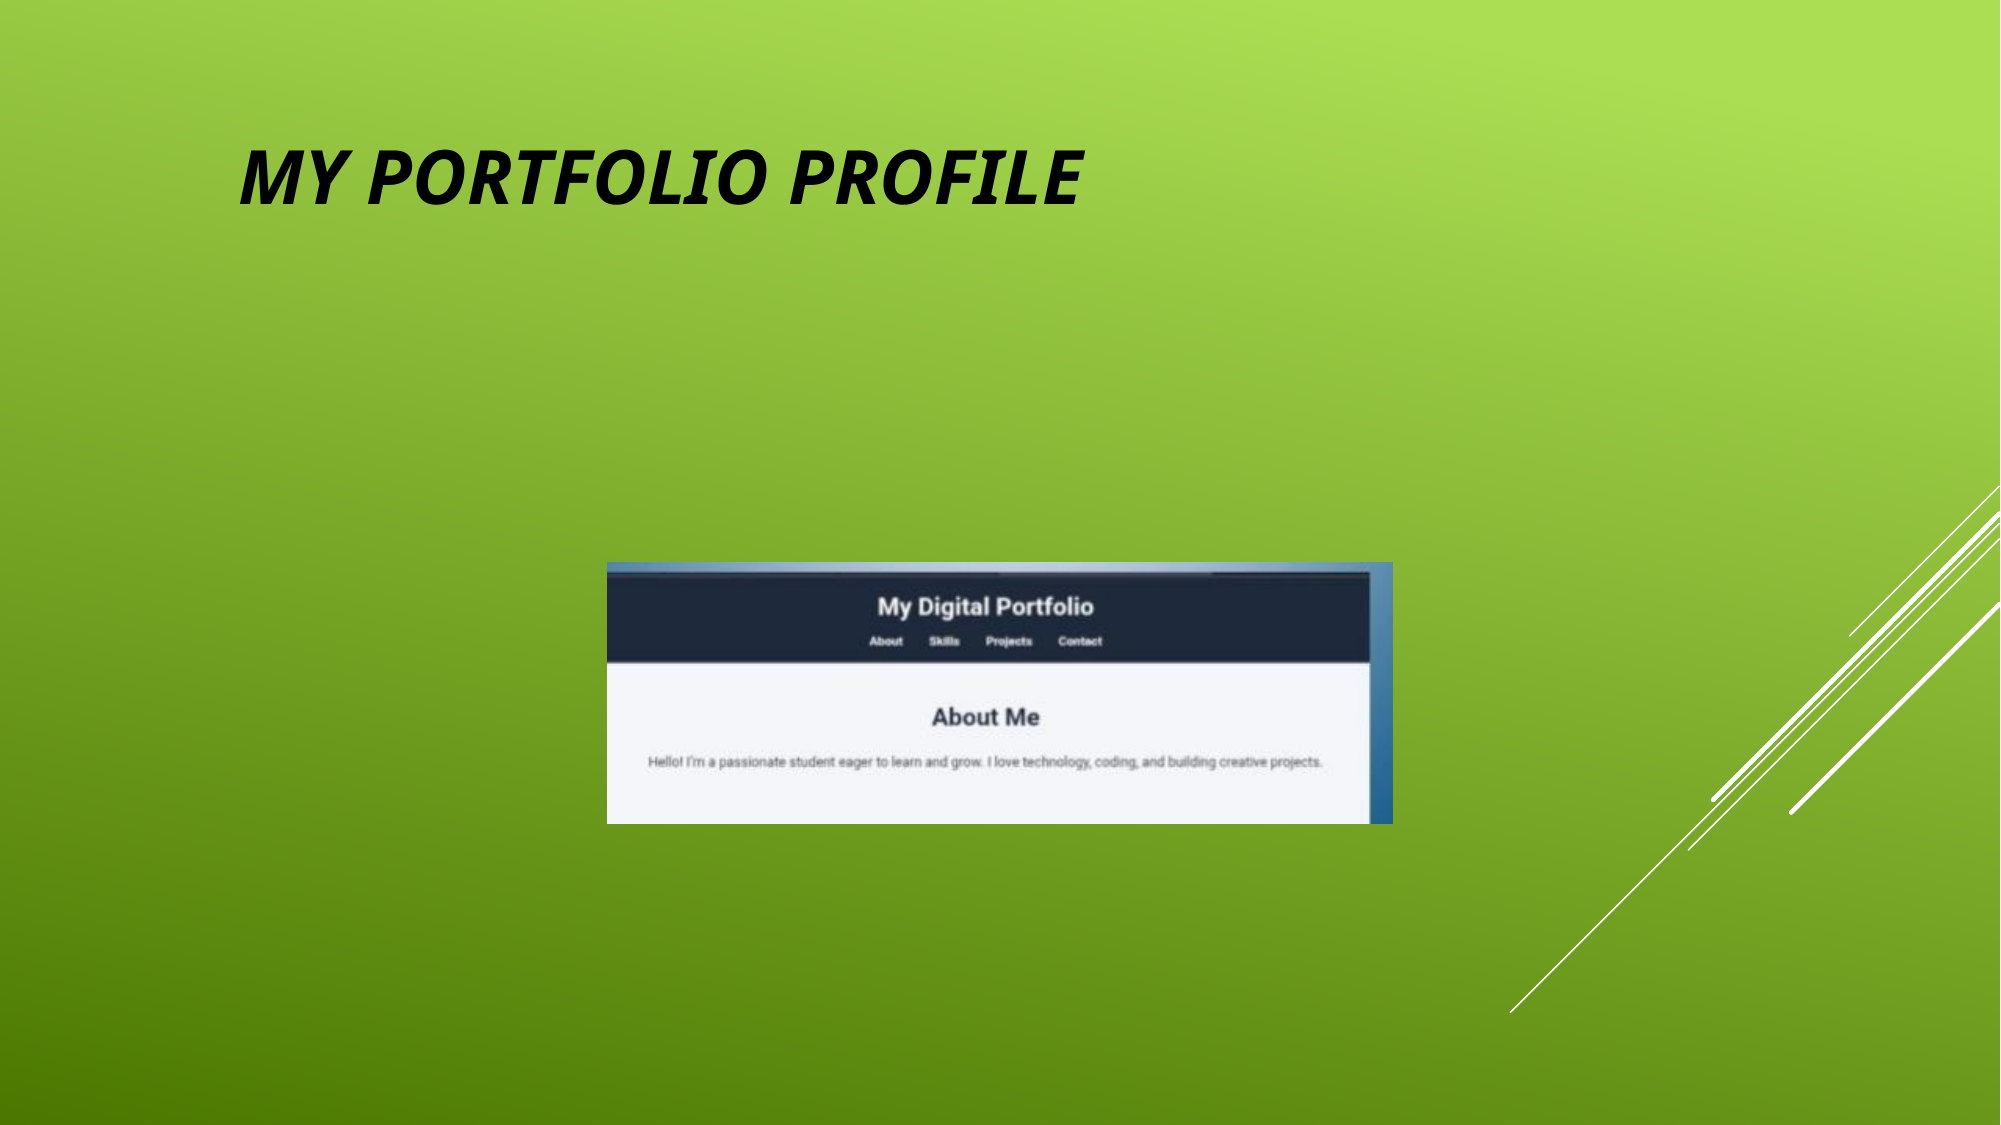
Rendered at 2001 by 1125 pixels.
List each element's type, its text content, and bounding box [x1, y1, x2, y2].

title My PORTFOLIO profile [223, 51, 1624, 299]
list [607, 562, 1393, 824]
